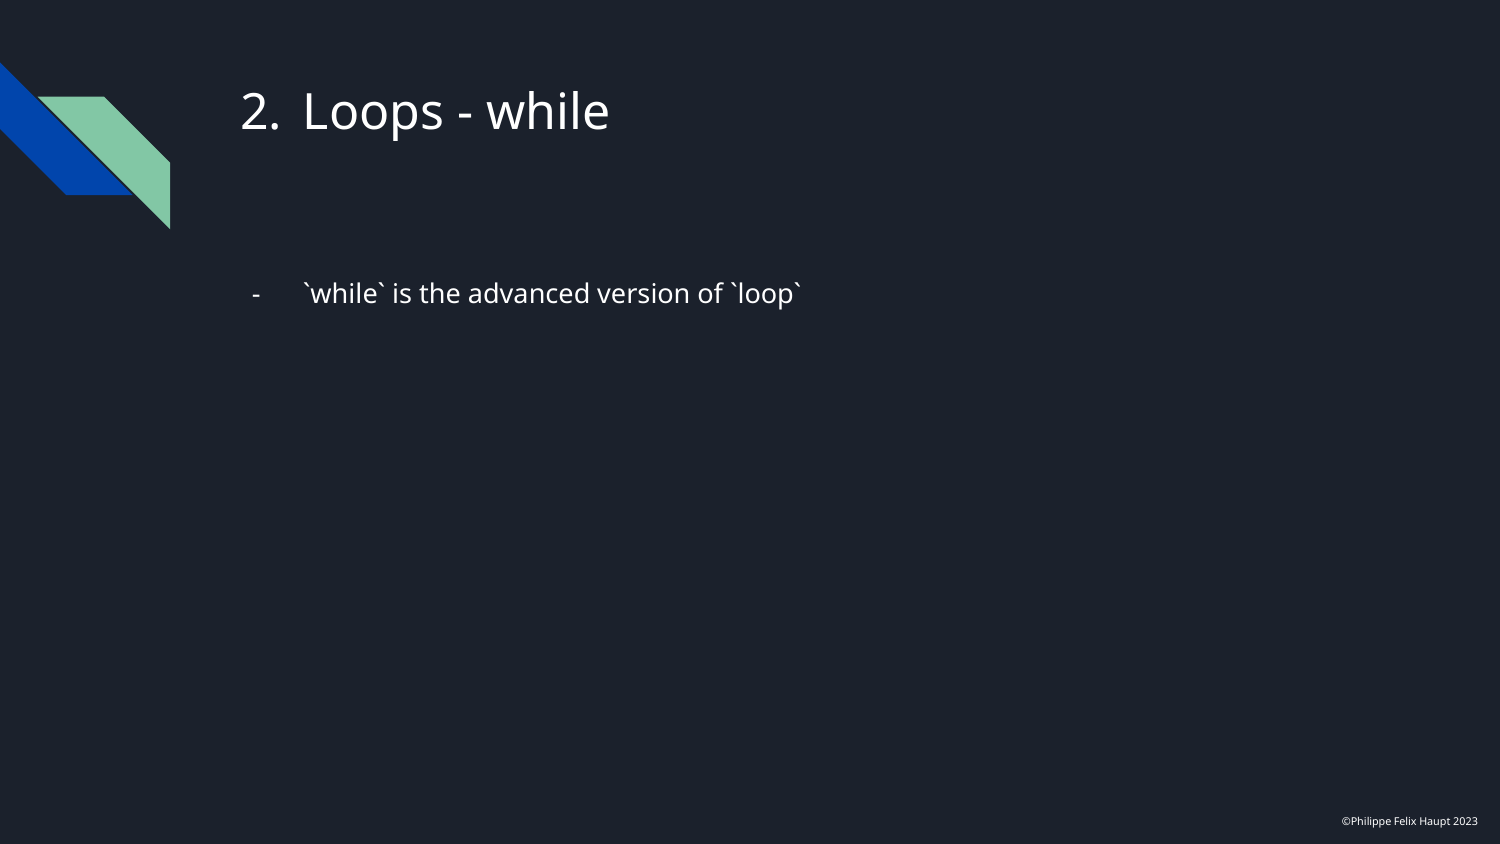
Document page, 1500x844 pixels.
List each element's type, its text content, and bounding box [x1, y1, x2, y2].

subtitle ©Philippe Felix Haupt 2023 [1326, 801, 1500, 844]
title Loops - while [212, 64, 1368, 215]
list `while` is the advanced version of `loop` [212, 257, 1368, 684]
